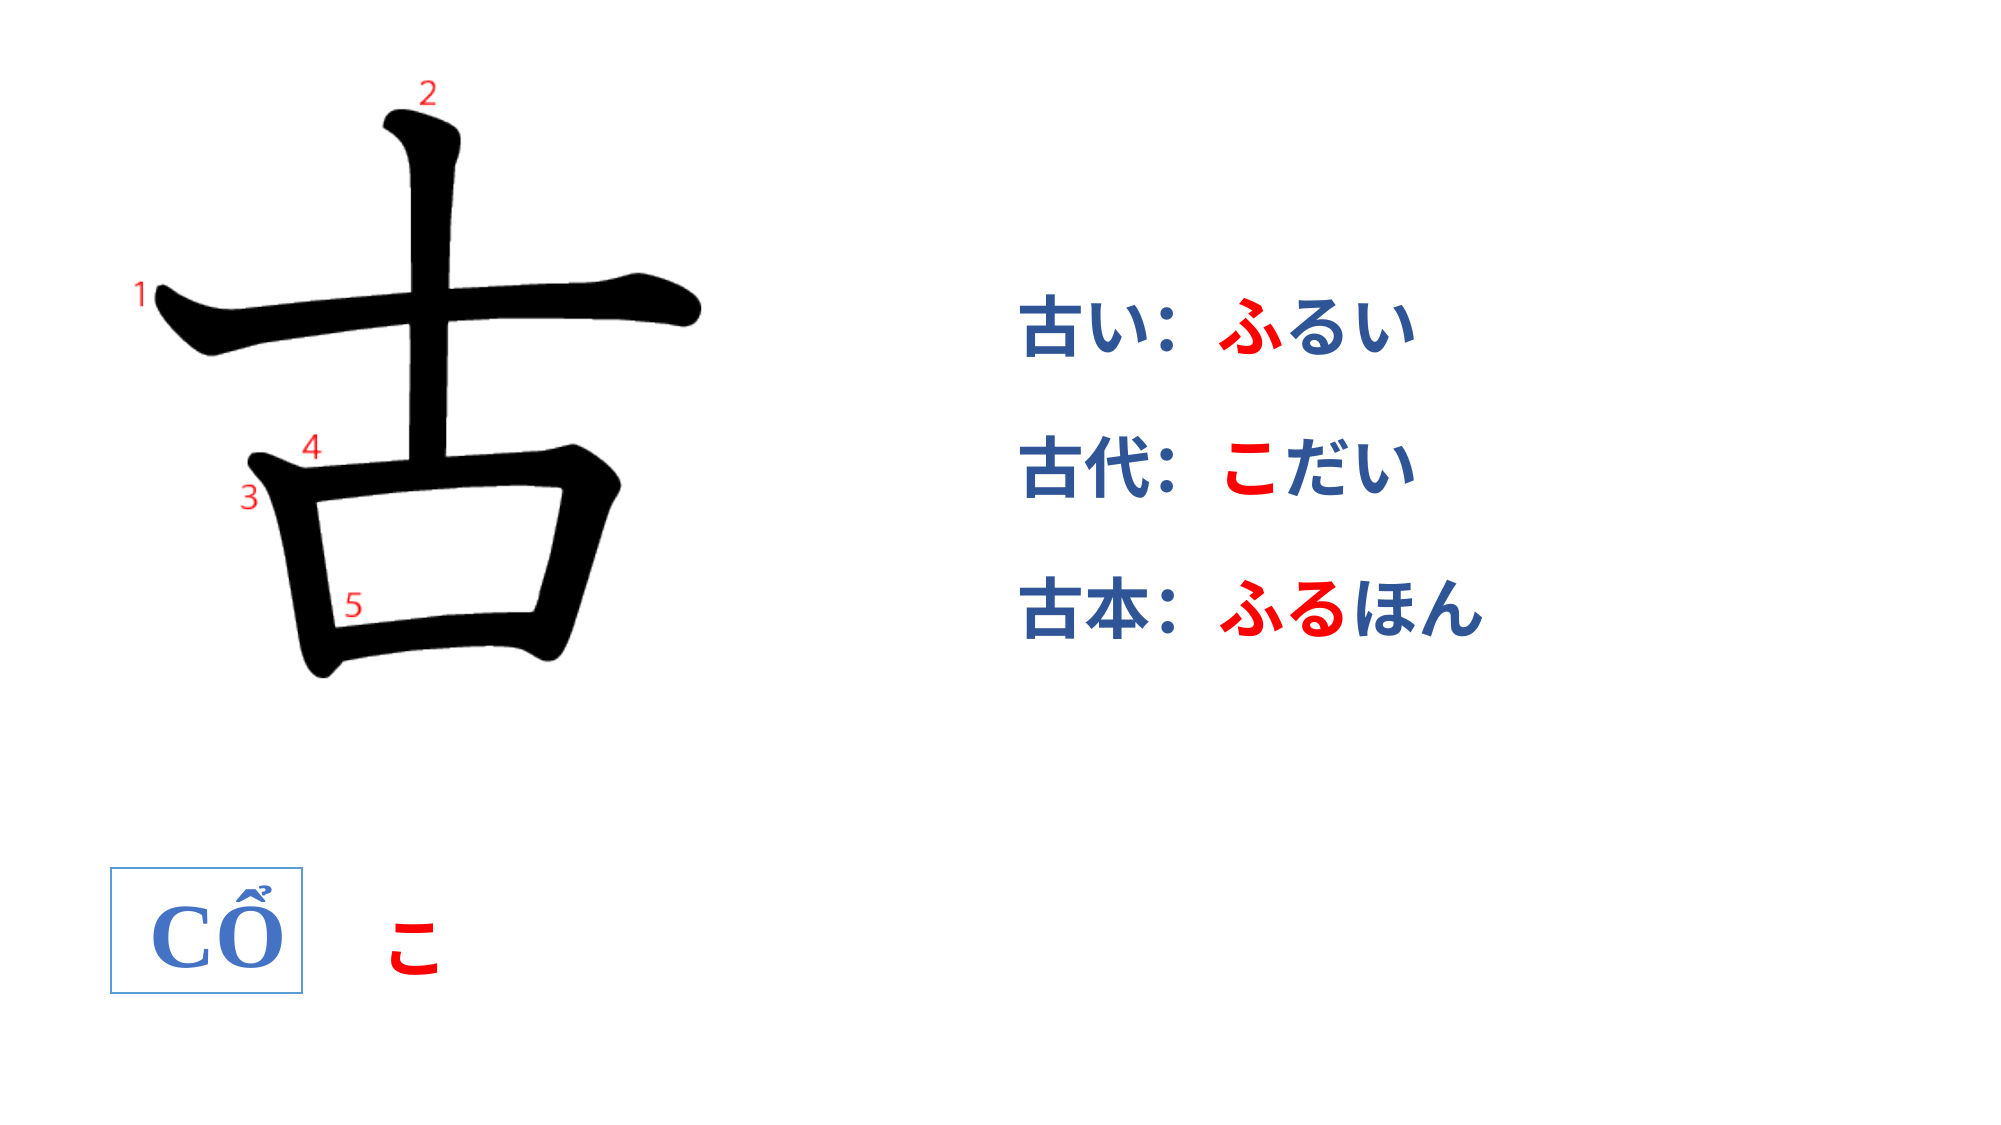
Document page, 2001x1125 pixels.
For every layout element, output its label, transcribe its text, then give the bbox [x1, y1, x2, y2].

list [70, 59, 788, 774]
text_box 古本：ふるほん [1003, 559, 1501, 655]
text_box 古い：ふるい [1002, 277, 1433, 372]
text_box CỔ [110, 867, 303, 994]
text_box 古代：こだい [1002, 418, 1433, 514]
text_box こ [367, 898, 464, 994]
